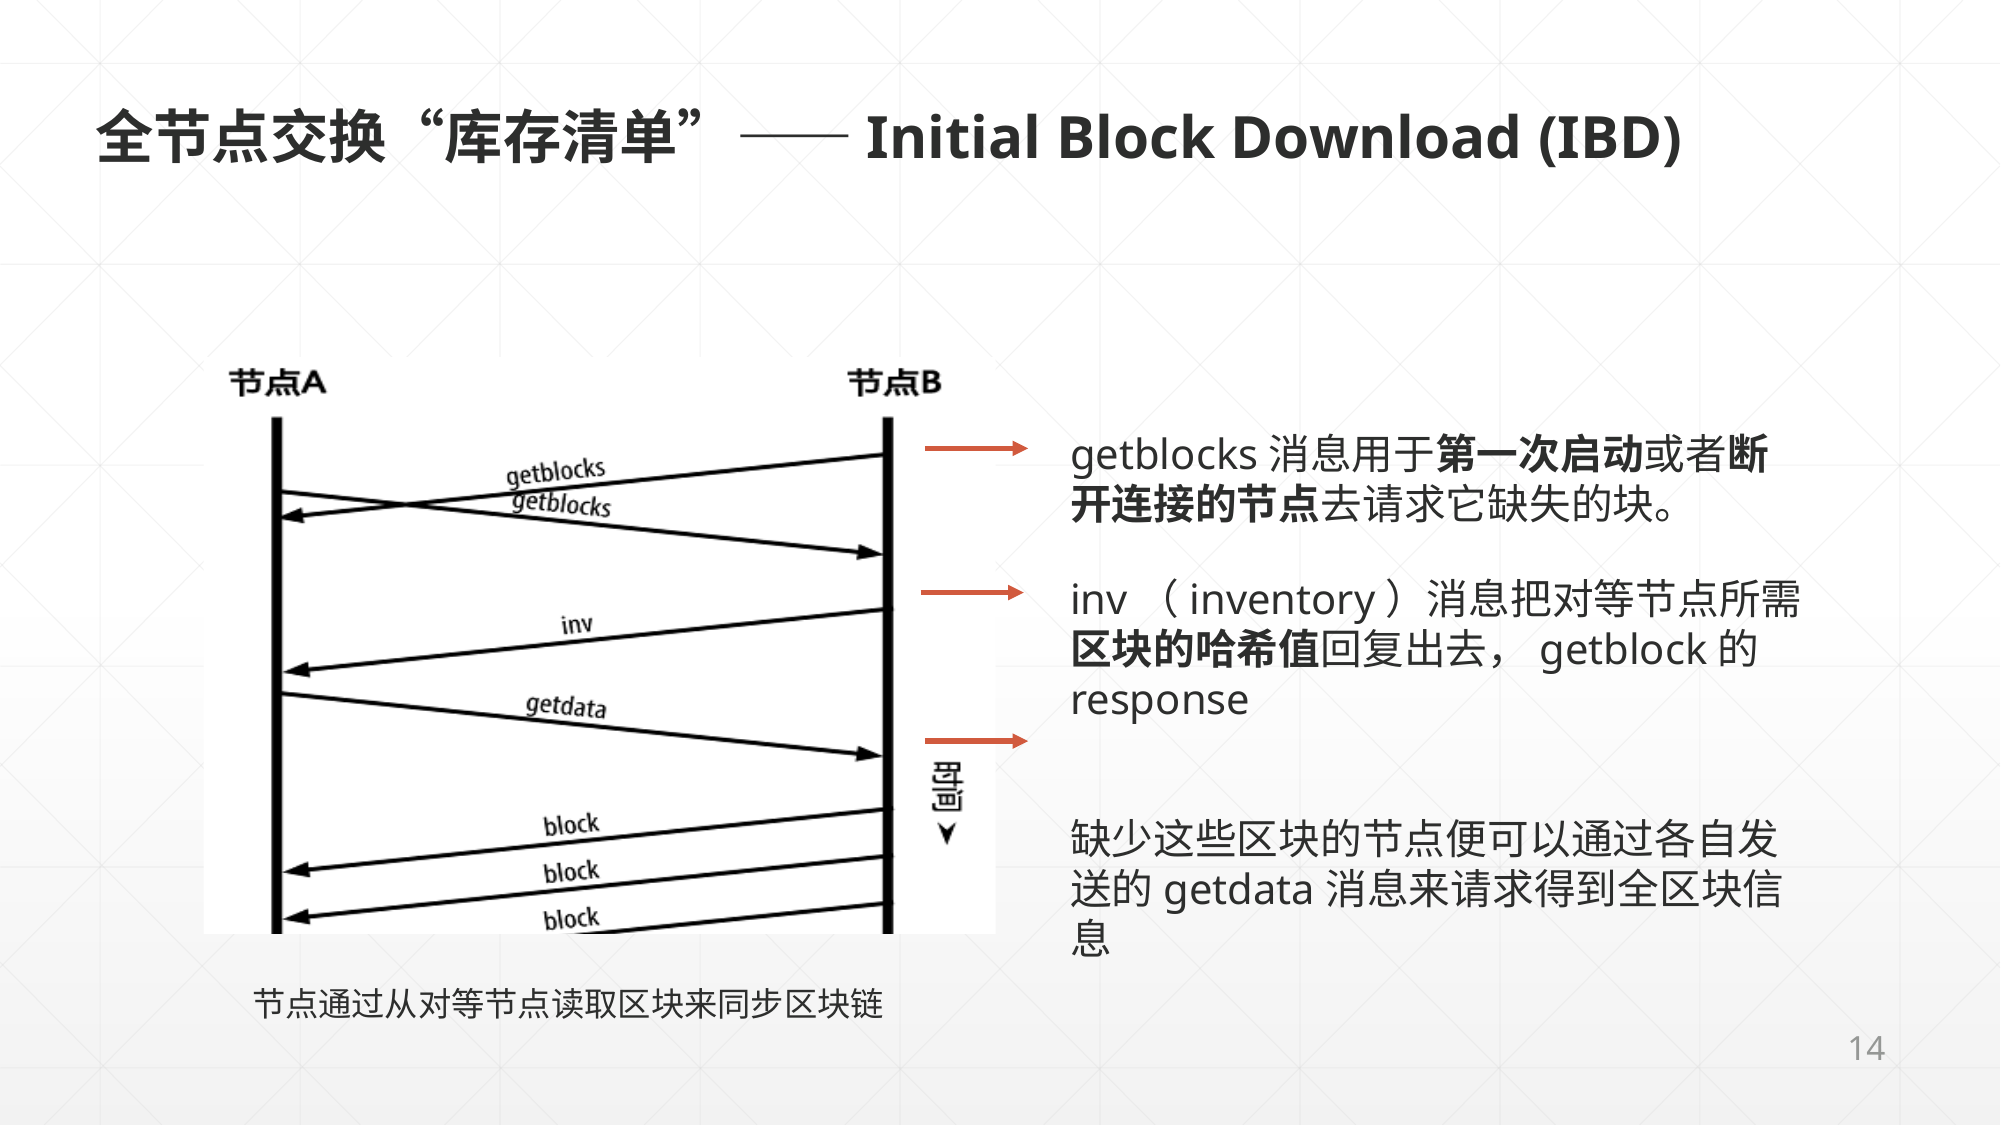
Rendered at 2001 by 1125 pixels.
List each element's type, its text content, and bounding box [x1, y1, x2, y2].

text_box 全节点交换“库存清单”——Initial Block Download (IBD) [80, 92, 1713, 178]
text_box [203, 357, 1825, 1032]
slide_number 14 [1749, 1031, 1901, 1069]
